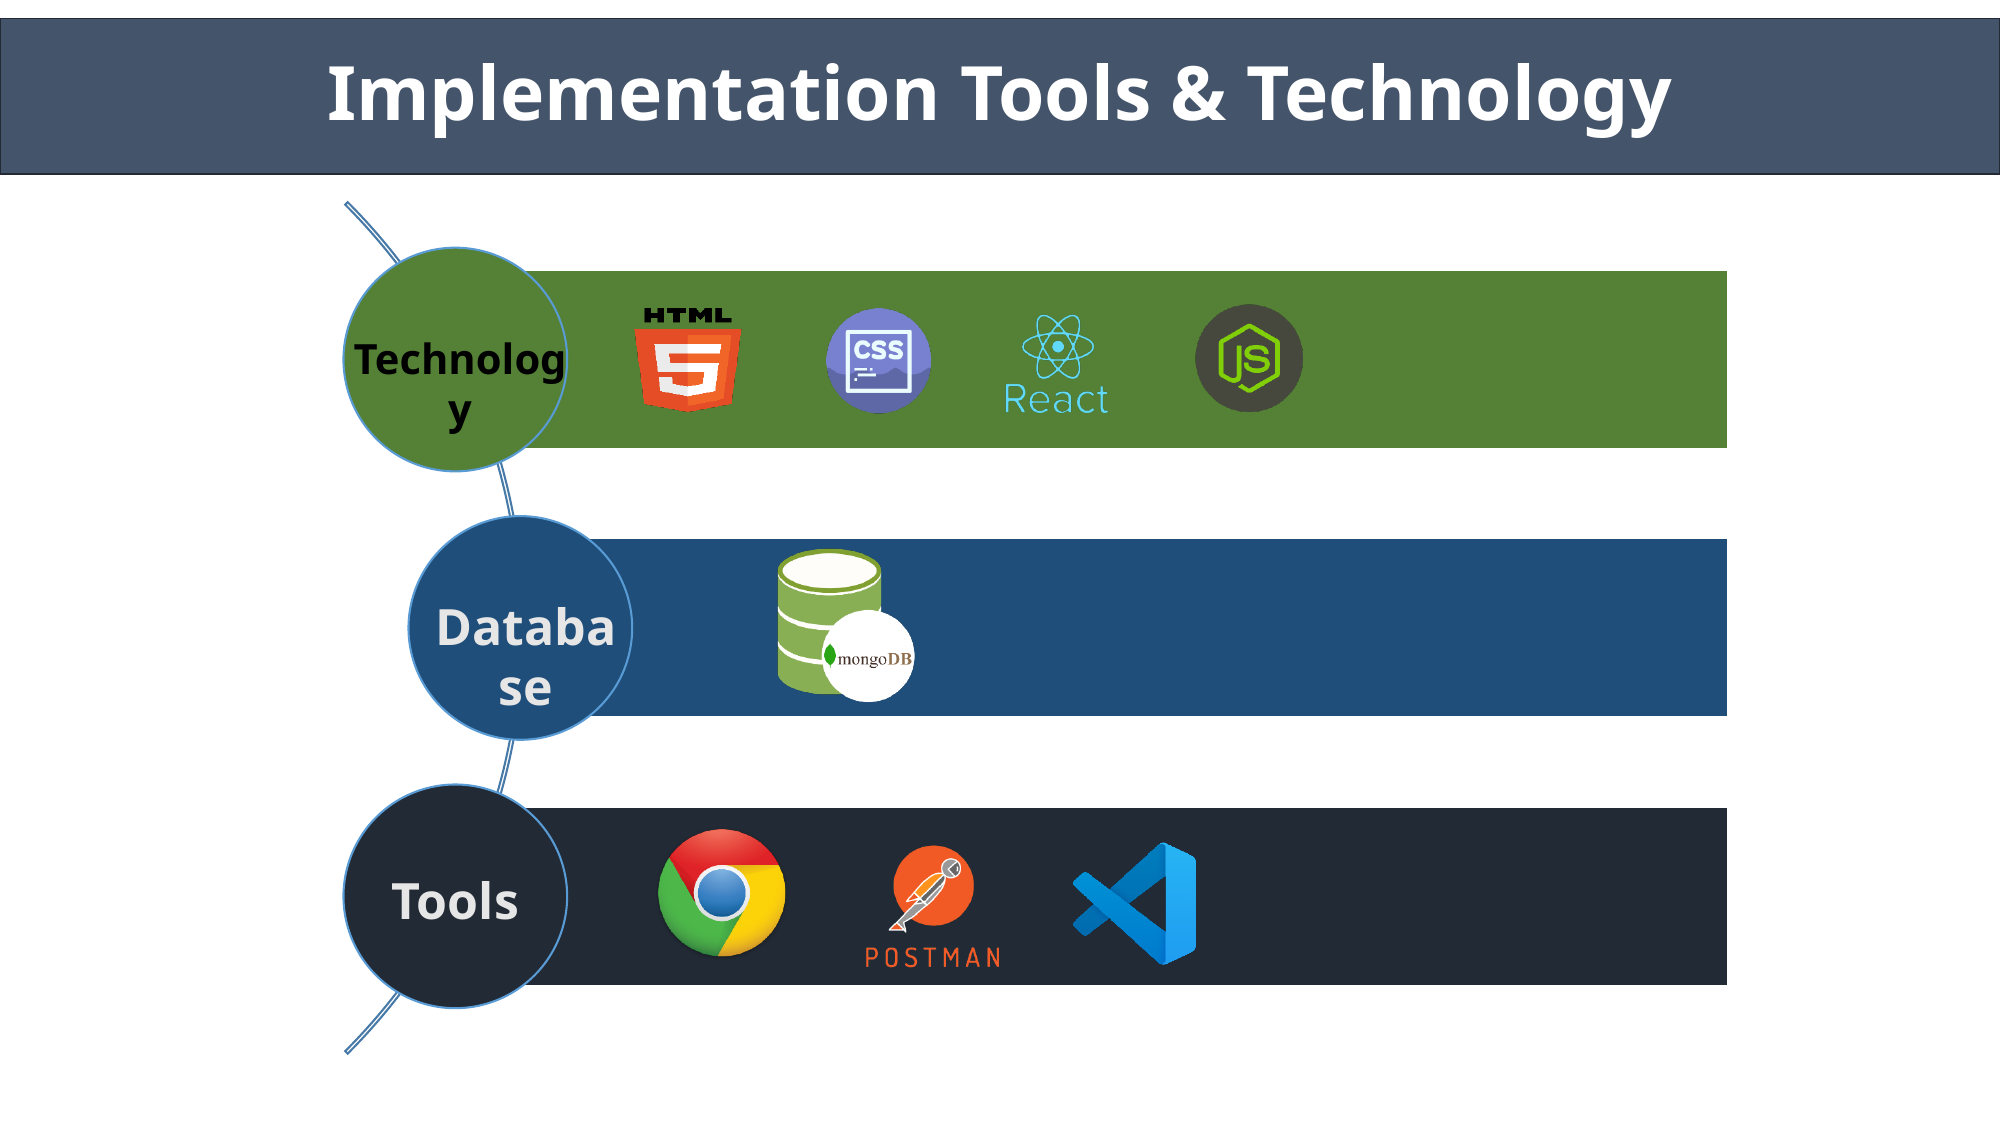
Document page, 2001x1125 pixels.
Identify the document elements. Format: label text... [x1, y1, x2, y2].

picture [1073, 842, 1196, 965]
picture [863, 837, 1001, 975]
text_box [0, 25, 1729, 1125]
picture [1180, 288, 1319, 427]
picture [826, 307, 932, 425]
picture [612, 307, 764, 413]
title Implementation Tools & Technology [0, 18, 2000, 175]
picture [994, 300, 1118, 420]
picture [649, 820, 794, 965]
picture [758, 540, 929, 711]
